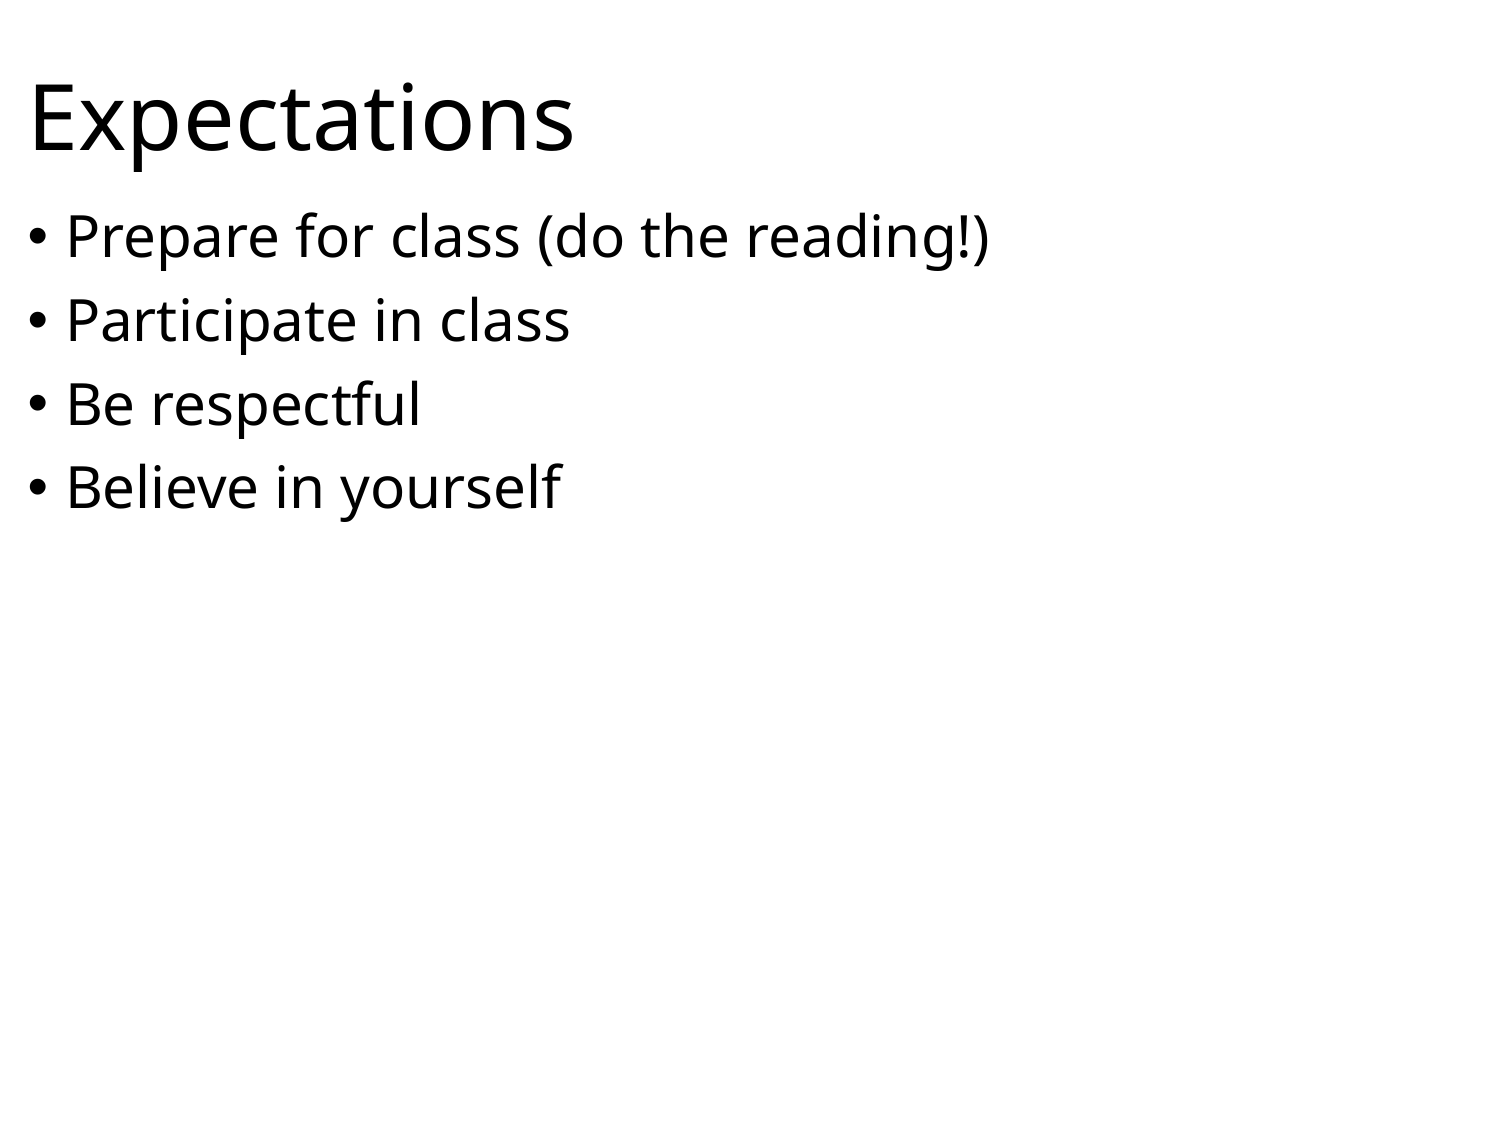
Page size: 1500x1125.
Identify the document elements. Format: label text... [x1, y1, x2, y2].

title Expectations [12, 12, 1488, 200]
list Prepare for class (do the reading!) Participate in class Be respectful Believe in yourself [12, 200, 1488, 1100]
